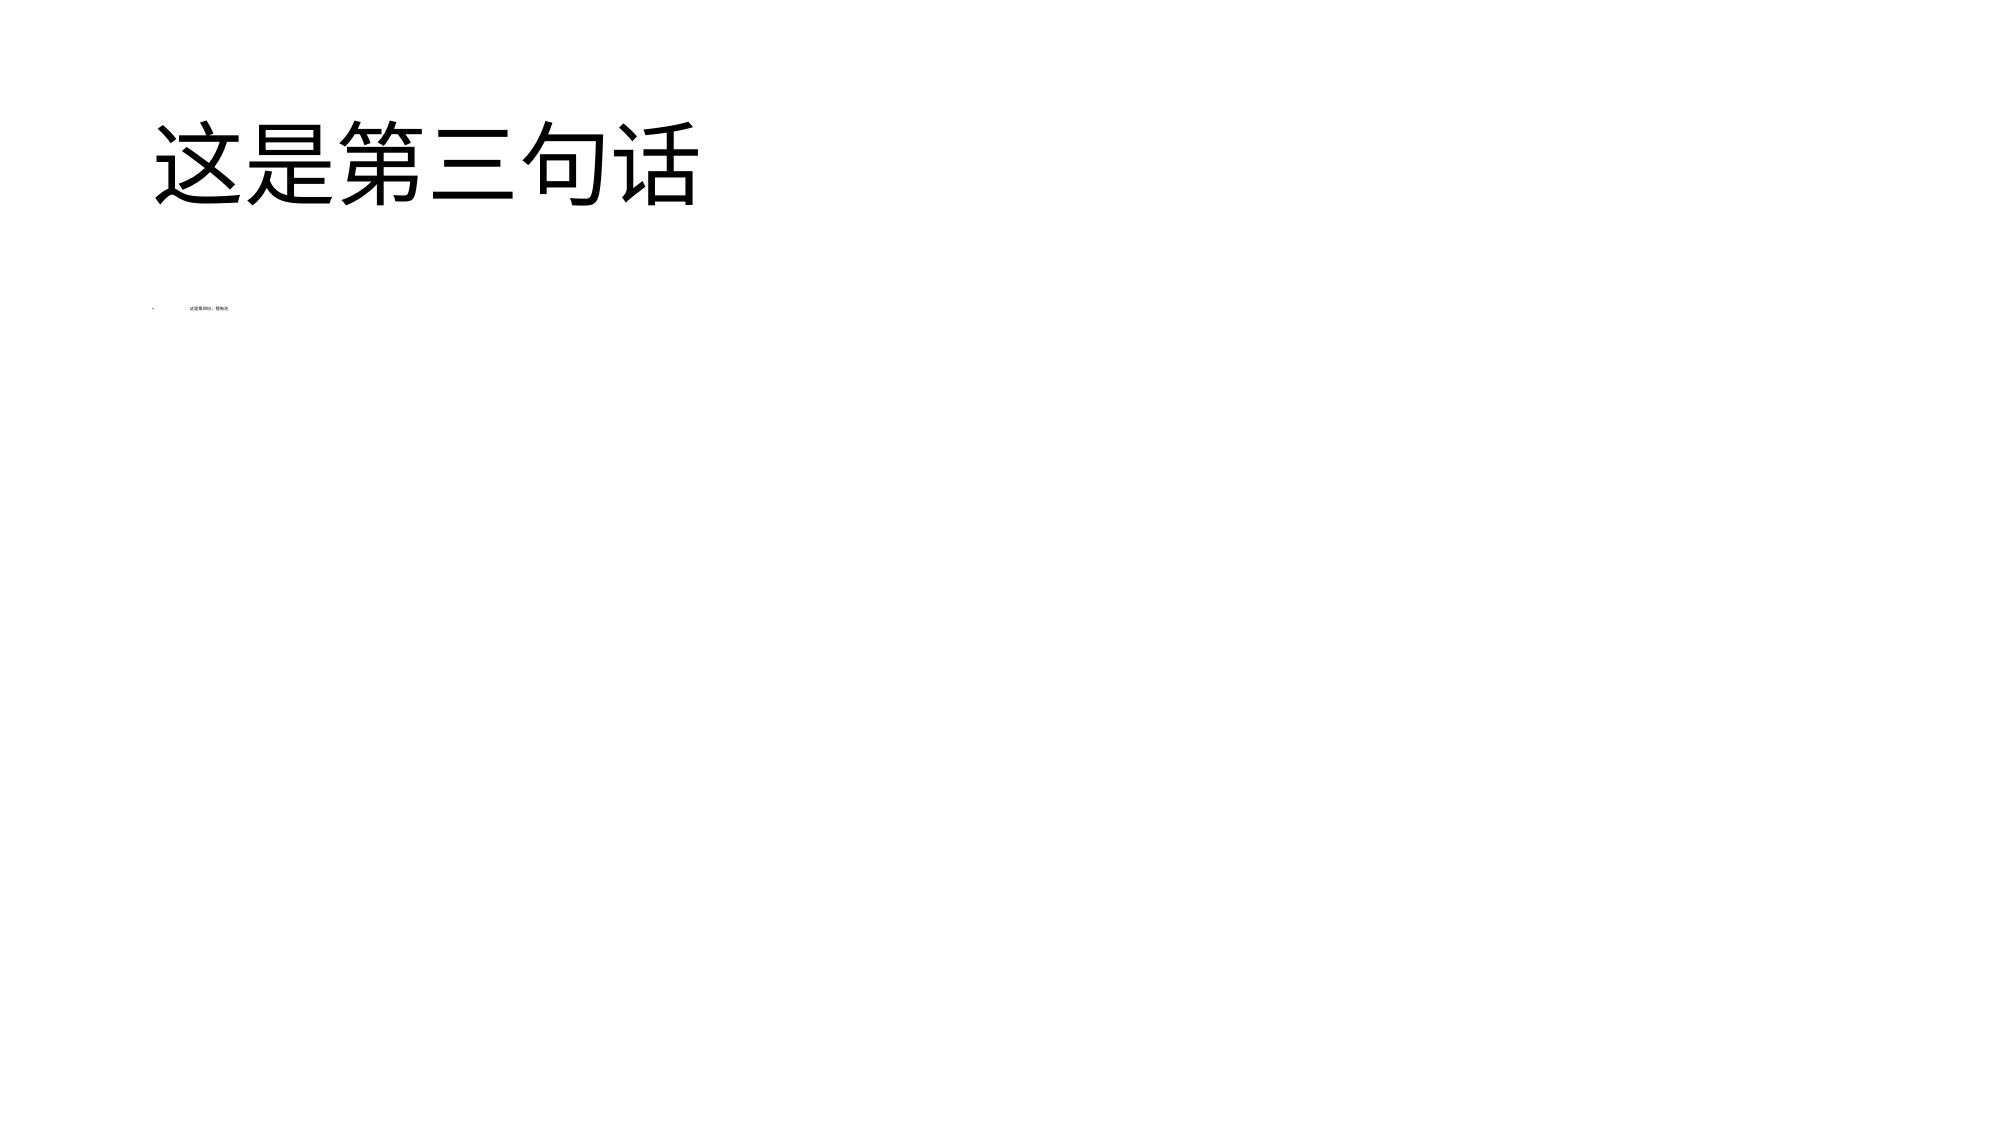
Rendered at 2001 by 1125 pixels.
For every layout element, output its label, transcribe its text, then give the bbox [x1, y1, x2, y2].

title 这是第三句话 [137, 59, 1863, 278]
list 这是第四句，锂电池 [137, 299, 1863, 1014]
